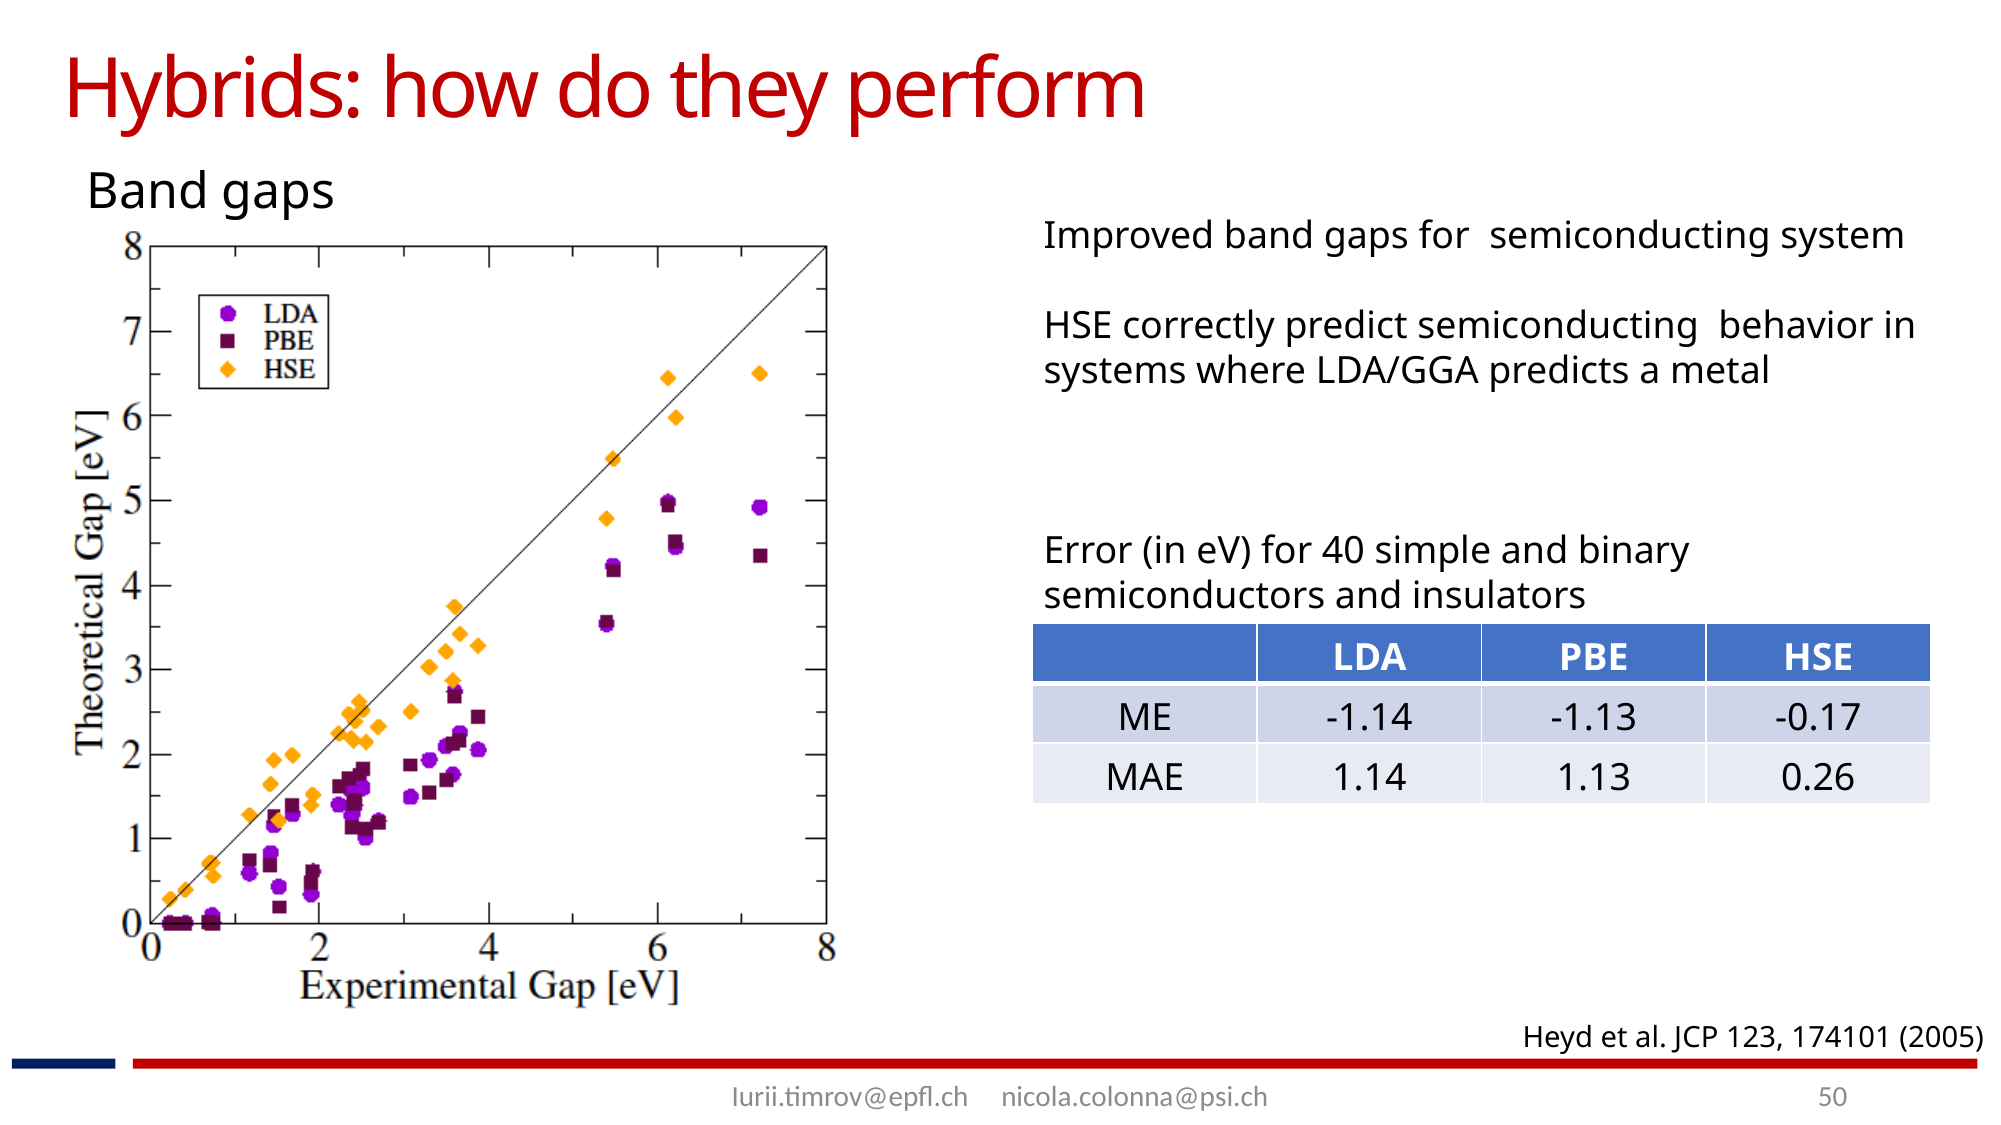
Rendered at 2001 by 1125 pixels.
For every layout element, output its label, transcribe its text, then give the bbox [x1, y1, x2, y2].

footer Iurii.timrov@epfl.ch nicola.colonna@psi.ch [662, 1065, 1338, 1125]
table_cell -1.14 [1258, 686, 1481, 742]
slide_number 50 [1412, 1065, 1863, 1125]
table_header PBE [1482, 624, 1705, 681]
text_box Hybrids: how do they perform [62, 1, 1993, 167]
text_box [11, 1058, 116, 1070]
table_cell 1.13 [1482, 744, 1705, 803]
table_header ​ [1033, 624, 1256, 681]
table_cell ME [1033, 686, 1256, 742]
picture [74, 230, 837, 1010]
table_cell MAE [1033, 744, 1256, 803]
table_header LDA [1258, 624, 1481, 681]
table_cell -1.13 [1482, 686, 1705, 742]
table_cell 0.26 [1707, 744, 1930, 803]
table_cell 1.14 [1258, 744, 1481, 803]
text_box Heyd et al. JCP 123, 174101 (2005) [974, 1010, 2000, 1061]
table_cell -0.17 [1707, 686, 1930, 742]
text_box Improved band gaps for semiconducting system HSE correctly predict semiconducting behavior in systems where LDA/GGA predicts a metal Error (in eV) for 40 simple and binary semiconductors and insulators [1028, 203, 1979, 623]
text_box Band gaps [71, 150, 364, 226]
table_header HSE [1707, 624, 1930, 681]
text_box [132, 1058, 1978, 1070]
